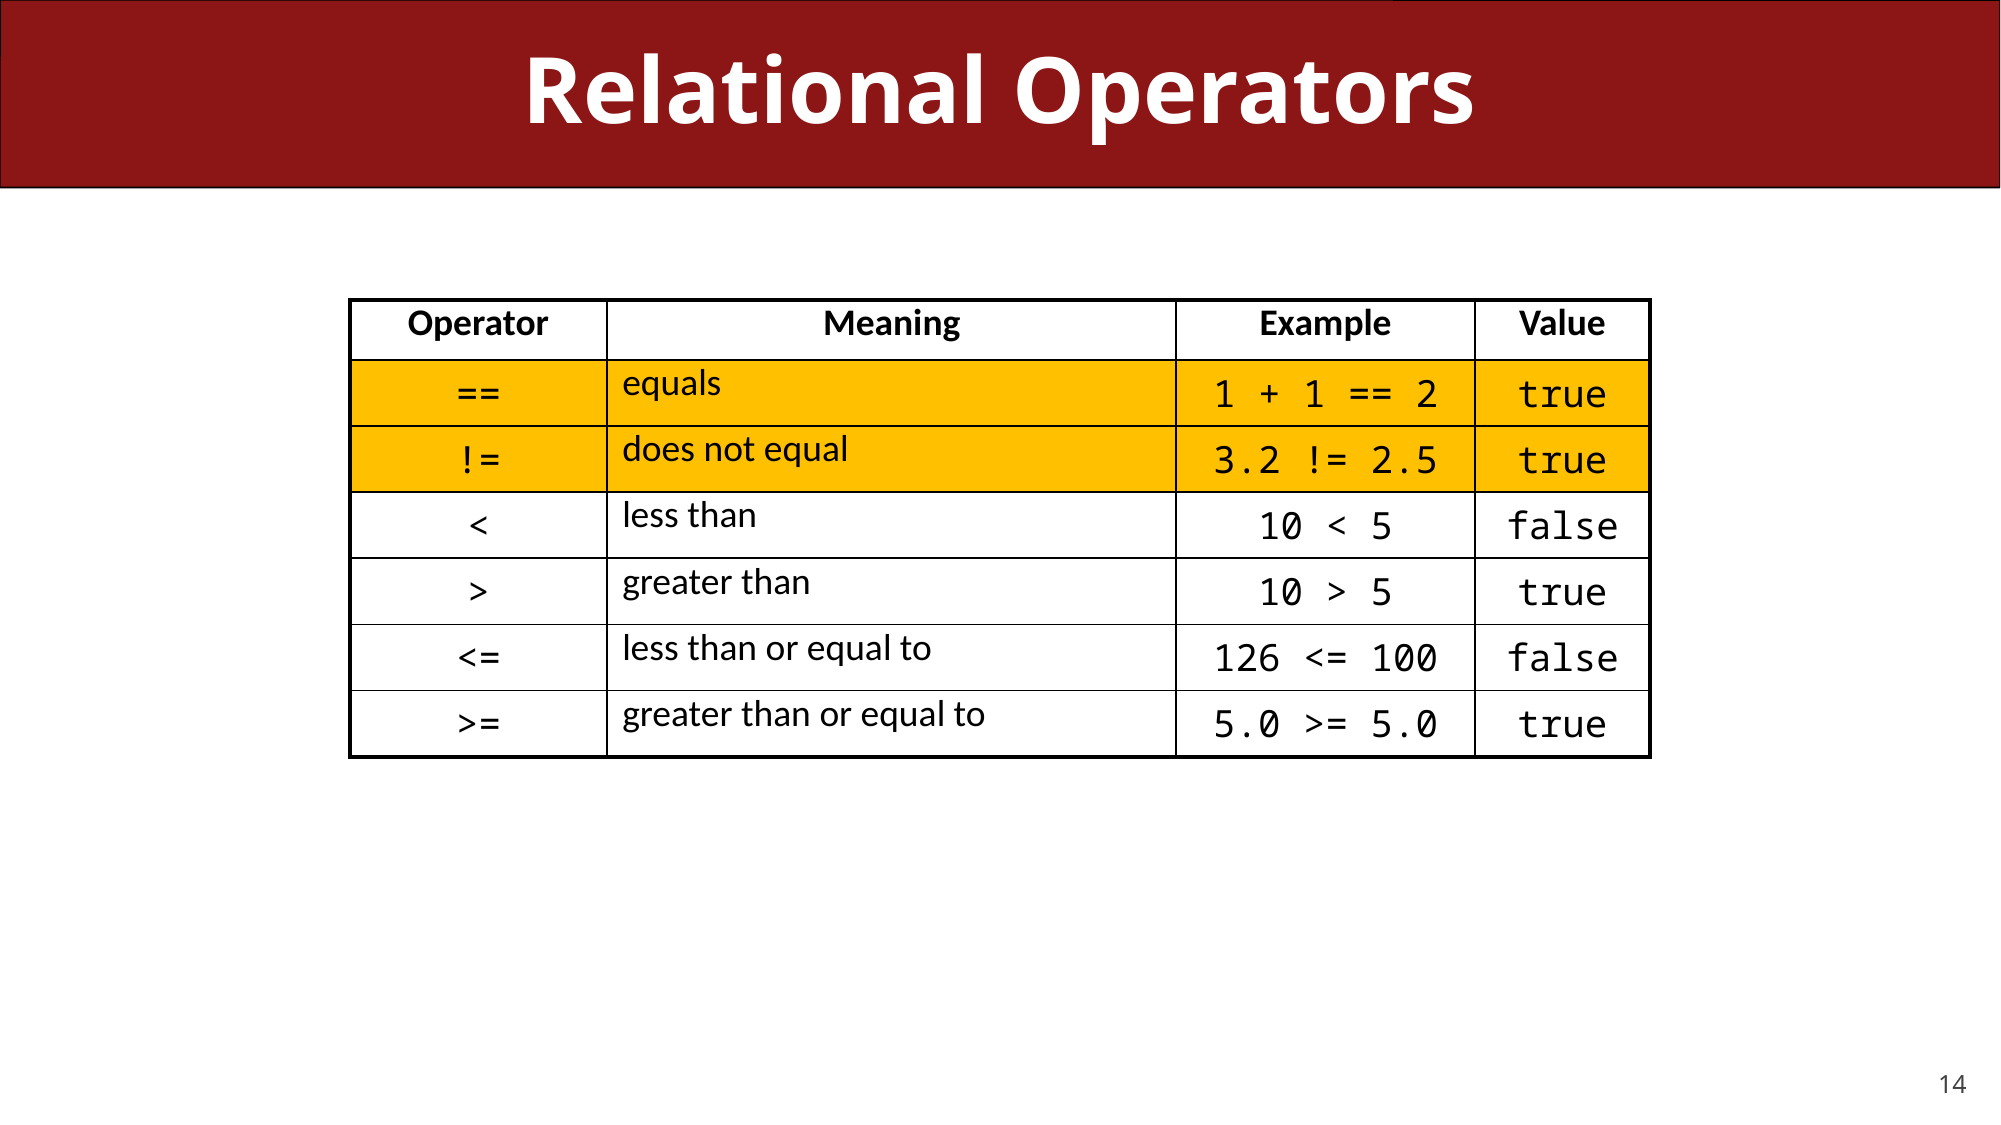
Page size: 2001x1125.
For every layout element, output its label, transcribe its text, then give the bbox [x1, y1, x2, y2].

table_cell less than [608, 493, 1175, 557]
table_cell 10 > 5 [1177, 559, 1474, 624]
table_cell 126 <= 100 [1177, 625, 1474, 690]
table_cell true [1476, 427, 1648, 491]
table_cell false [1476, 493, 1648, 557]
table_cell does not equal [608, 427, 1175, 491]
table_header Operator [352, 302, 606, 359]
table_cell false [1476, 625, 1648, 690]
table_cell < [352, 493, 606, 557]
table_cell greater than [608, 559, 1175, 624]
table_cell true [1476, 691, 1648, 755]
table_cell != [352, 427, 606, 491]
title Relational Operators [75, 0, 1925, 188]
table_header Value [1476, 302, 1648, 359]
table_cell > [352, 559, 606, 624]
table_cell 5.0 >= 5.0 [1177, 691, 1474, 755]
table_cell 3.2 != 2.5 [1177, 427, 1474, 491]
table_cell == [352, 361, 606, 425]
table_cell equals [608, 361, 1175, 425]
table_cell true [1476, 559, 1648, 624]
table_header Meaning [608, 302, 1175, 359]
table_cell 10 < 5 [1177, 493, 1474, 557]
table_cell >= [352, 691, 606, 755]
table_cell greater than or equal to [608, 691, 1175, 755]
table_cell true [1476, 361, 1648, 425]
table_cell 1 + 1 == 2 [1177, 361, 1474, 425]
table_cell less than or equal to [608, 625, 1175, 690]
table_header Example [1177, 302, 1474, 359]
table_cell <= [352, 625, 606, 690]
